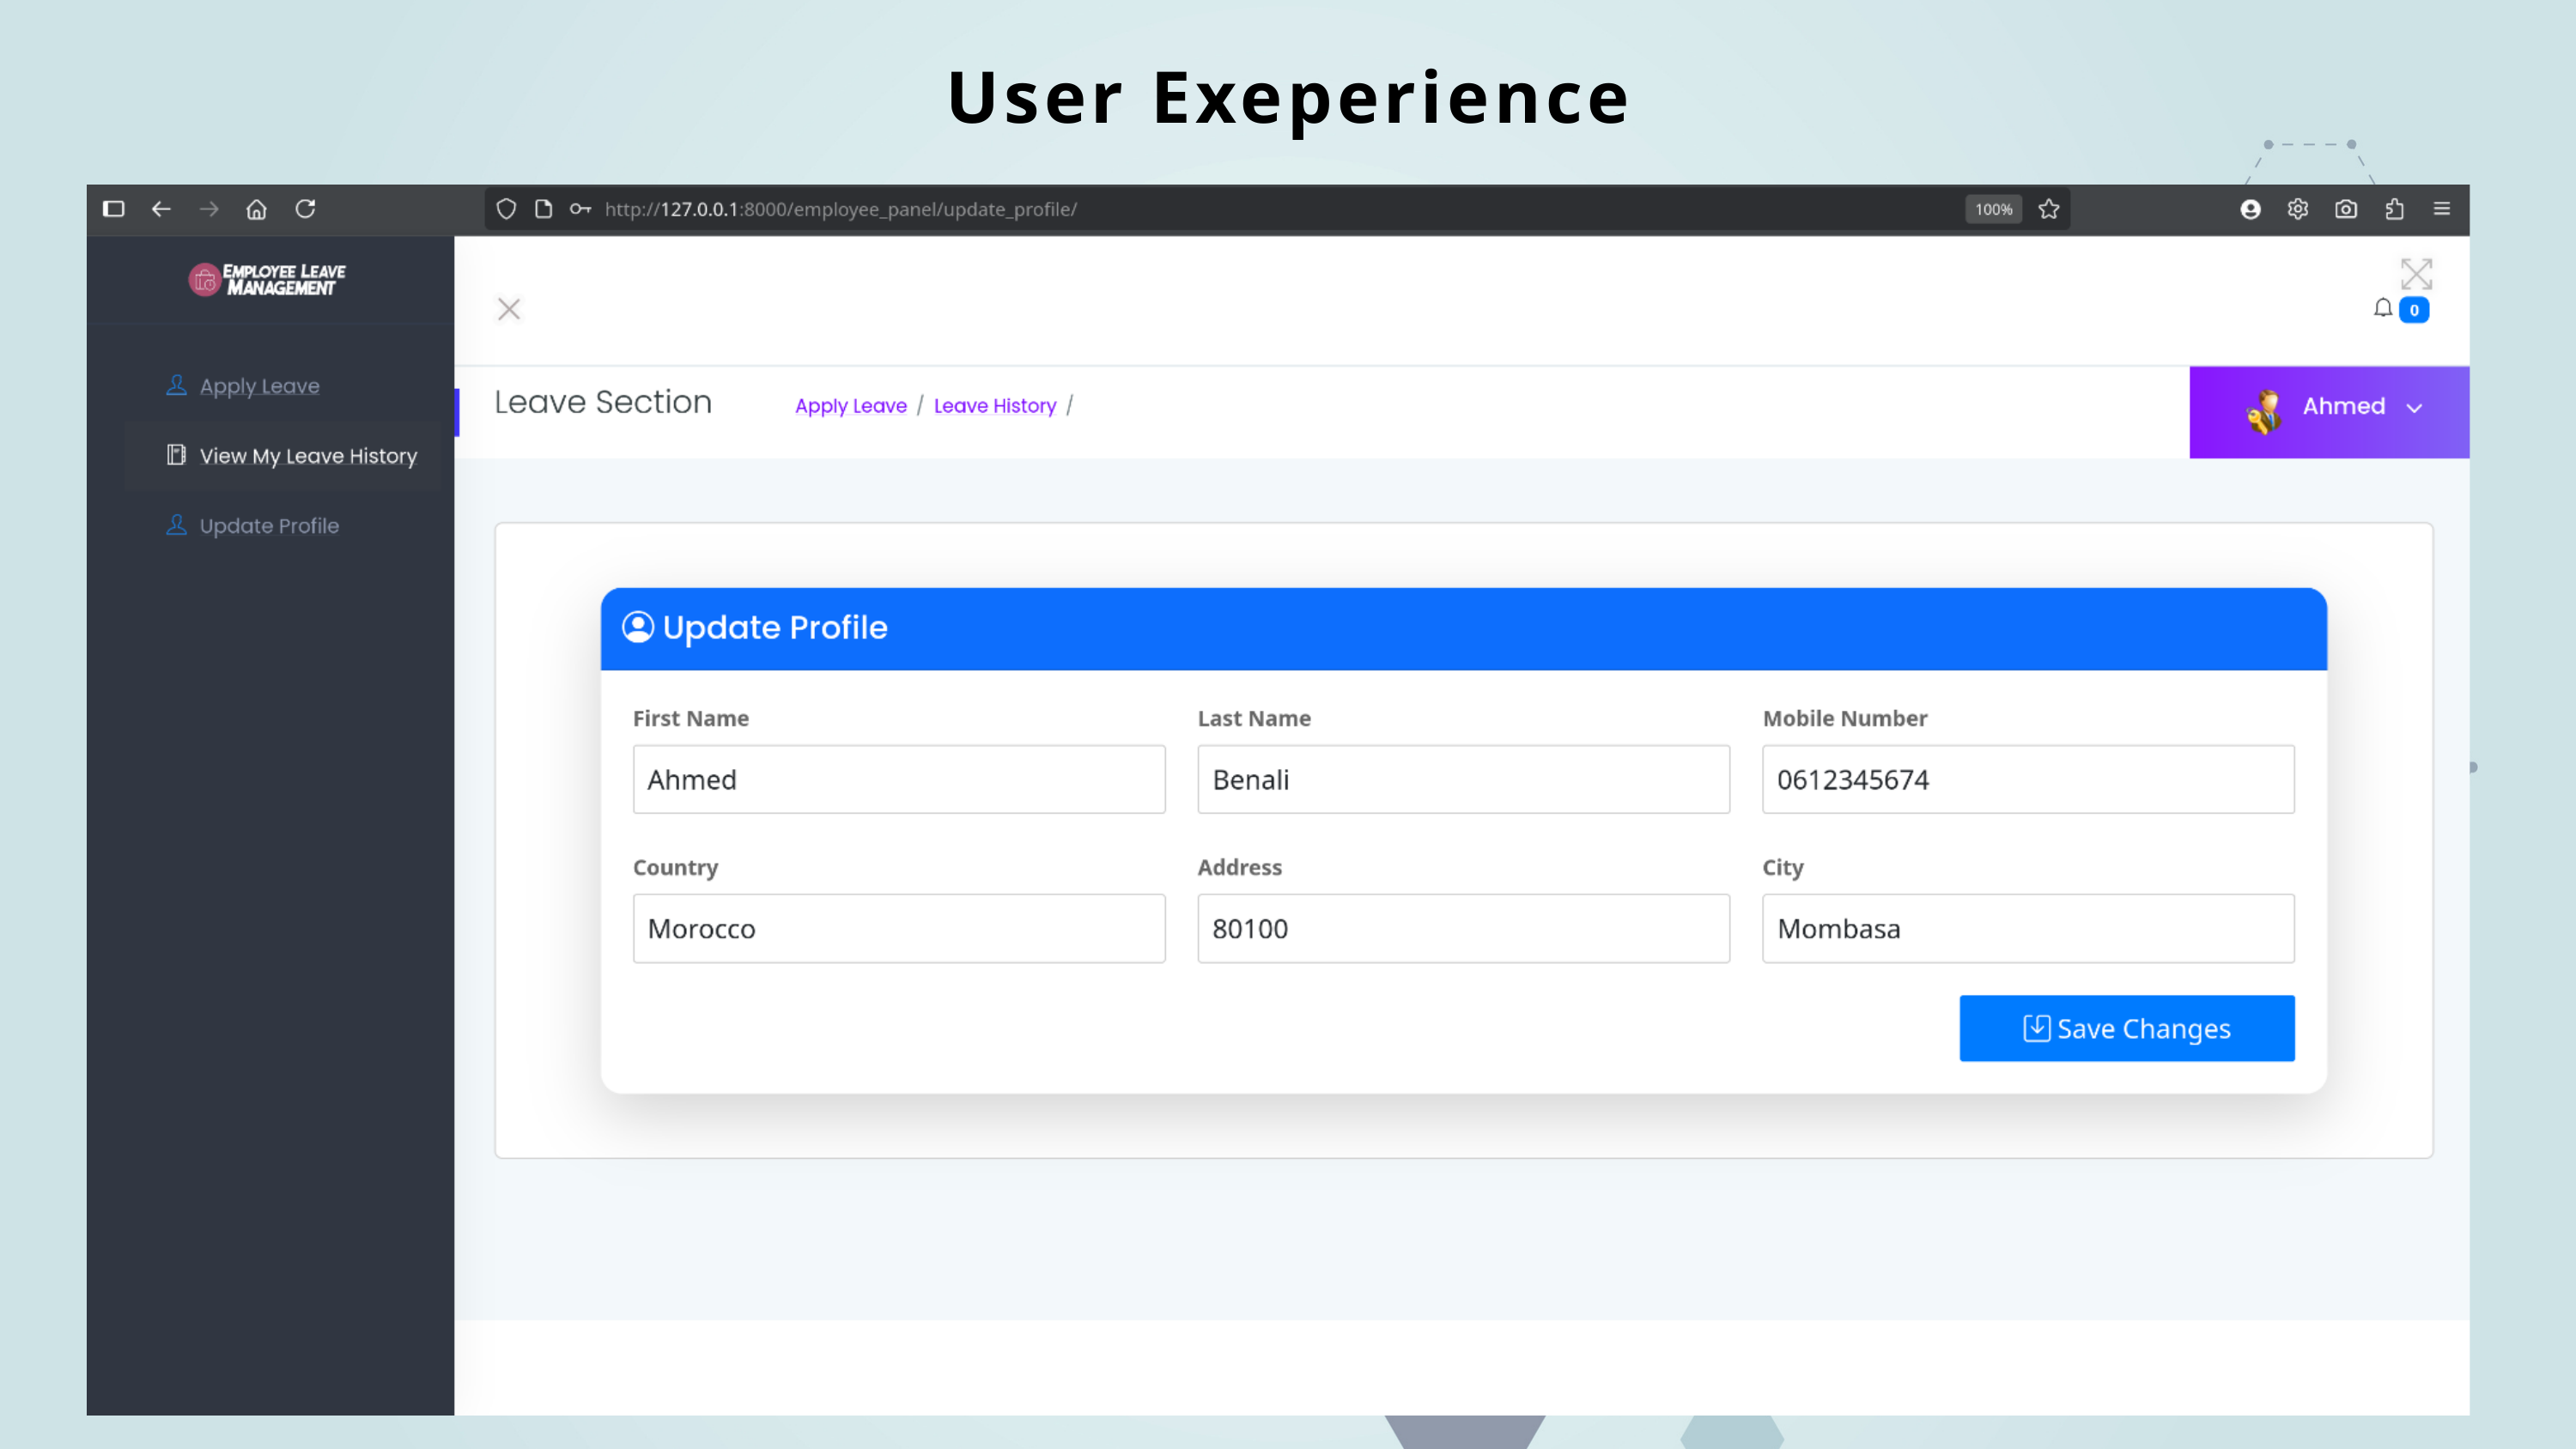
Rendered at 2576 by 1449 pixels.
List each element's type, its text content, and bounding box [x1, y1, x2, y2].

text_box User Exeperience [883, 58, 1693, 137]
text_box [0, 0, 2576, 1449]
text_box [87, 185, 2470, 1416]
